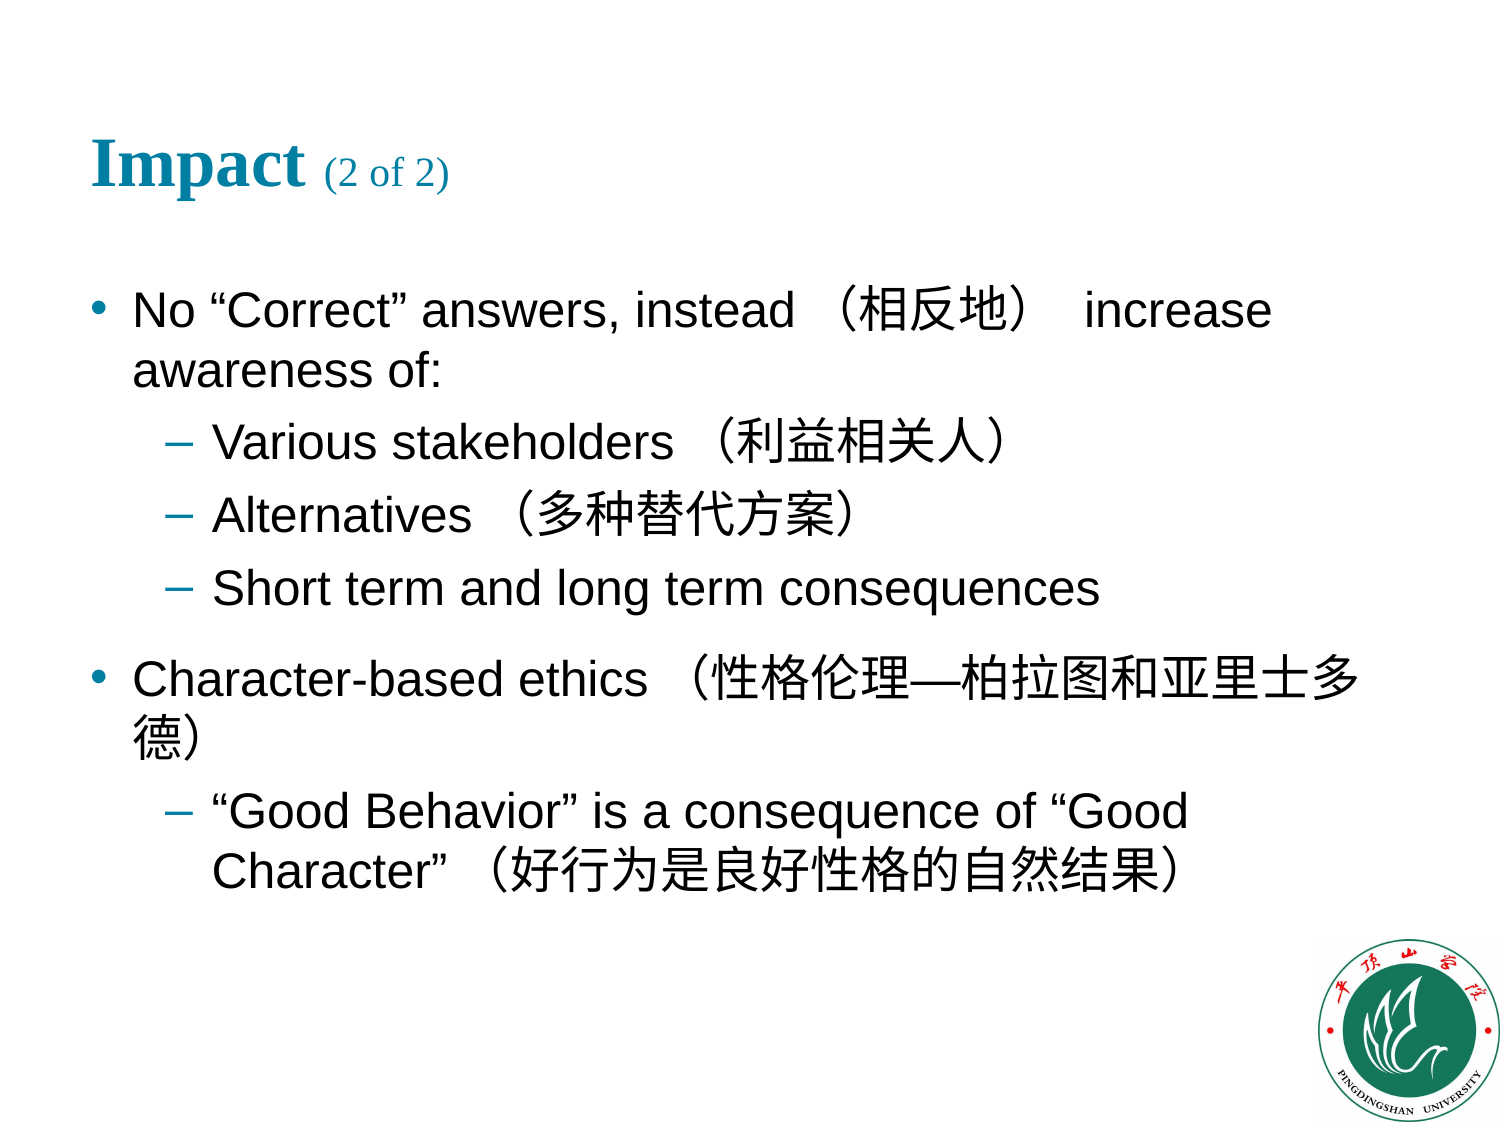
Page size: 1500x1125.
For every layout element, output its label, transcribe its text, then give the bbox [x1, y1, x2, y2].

picture [1318, 939, 1500, 1122]
title Impact (2 of 2) [75, 35, 1425, 216]
list No “Correct” answers, instead（相反地） increase awareness of: Various stakeholders（利益相关人） Alternatives（多种替代方案） Short term and long term consequences Character-based ethics（性格伦理—柏拉图和亚里士多德） “Good Behavior” is a consequence of “Good Character”（好行为是良好性格的自然结果） [75, 262, 1425, 1005]
